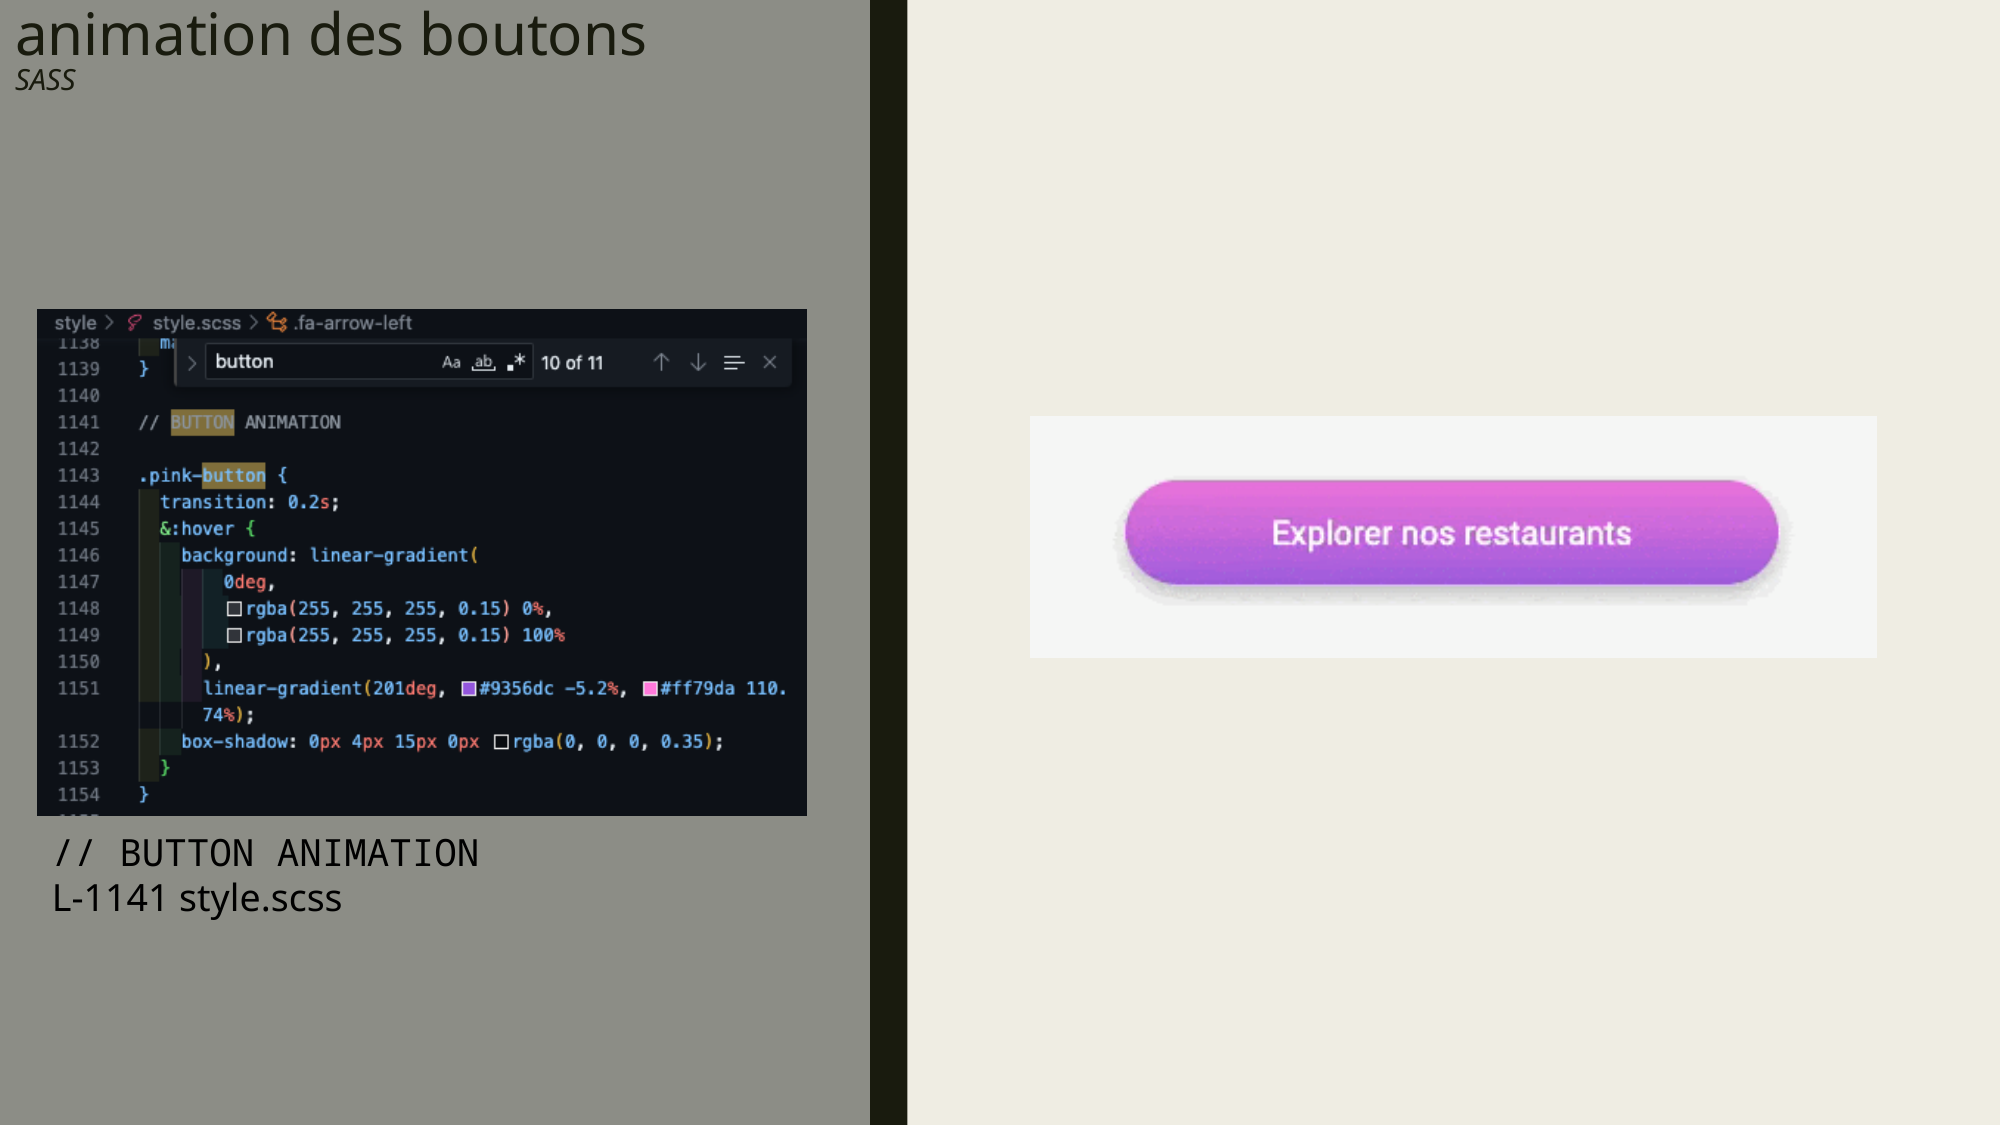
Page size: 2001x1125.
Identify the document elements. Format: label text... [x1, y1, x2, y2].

text_box // BUTTON ANIMATION L-1141 style.scss [37, 821, 636, 927]
title animation des boutons SASS [0, 1, 681, 90]
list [1030, 416, 1877, 658]
picture [36, 309, 807, 816]
